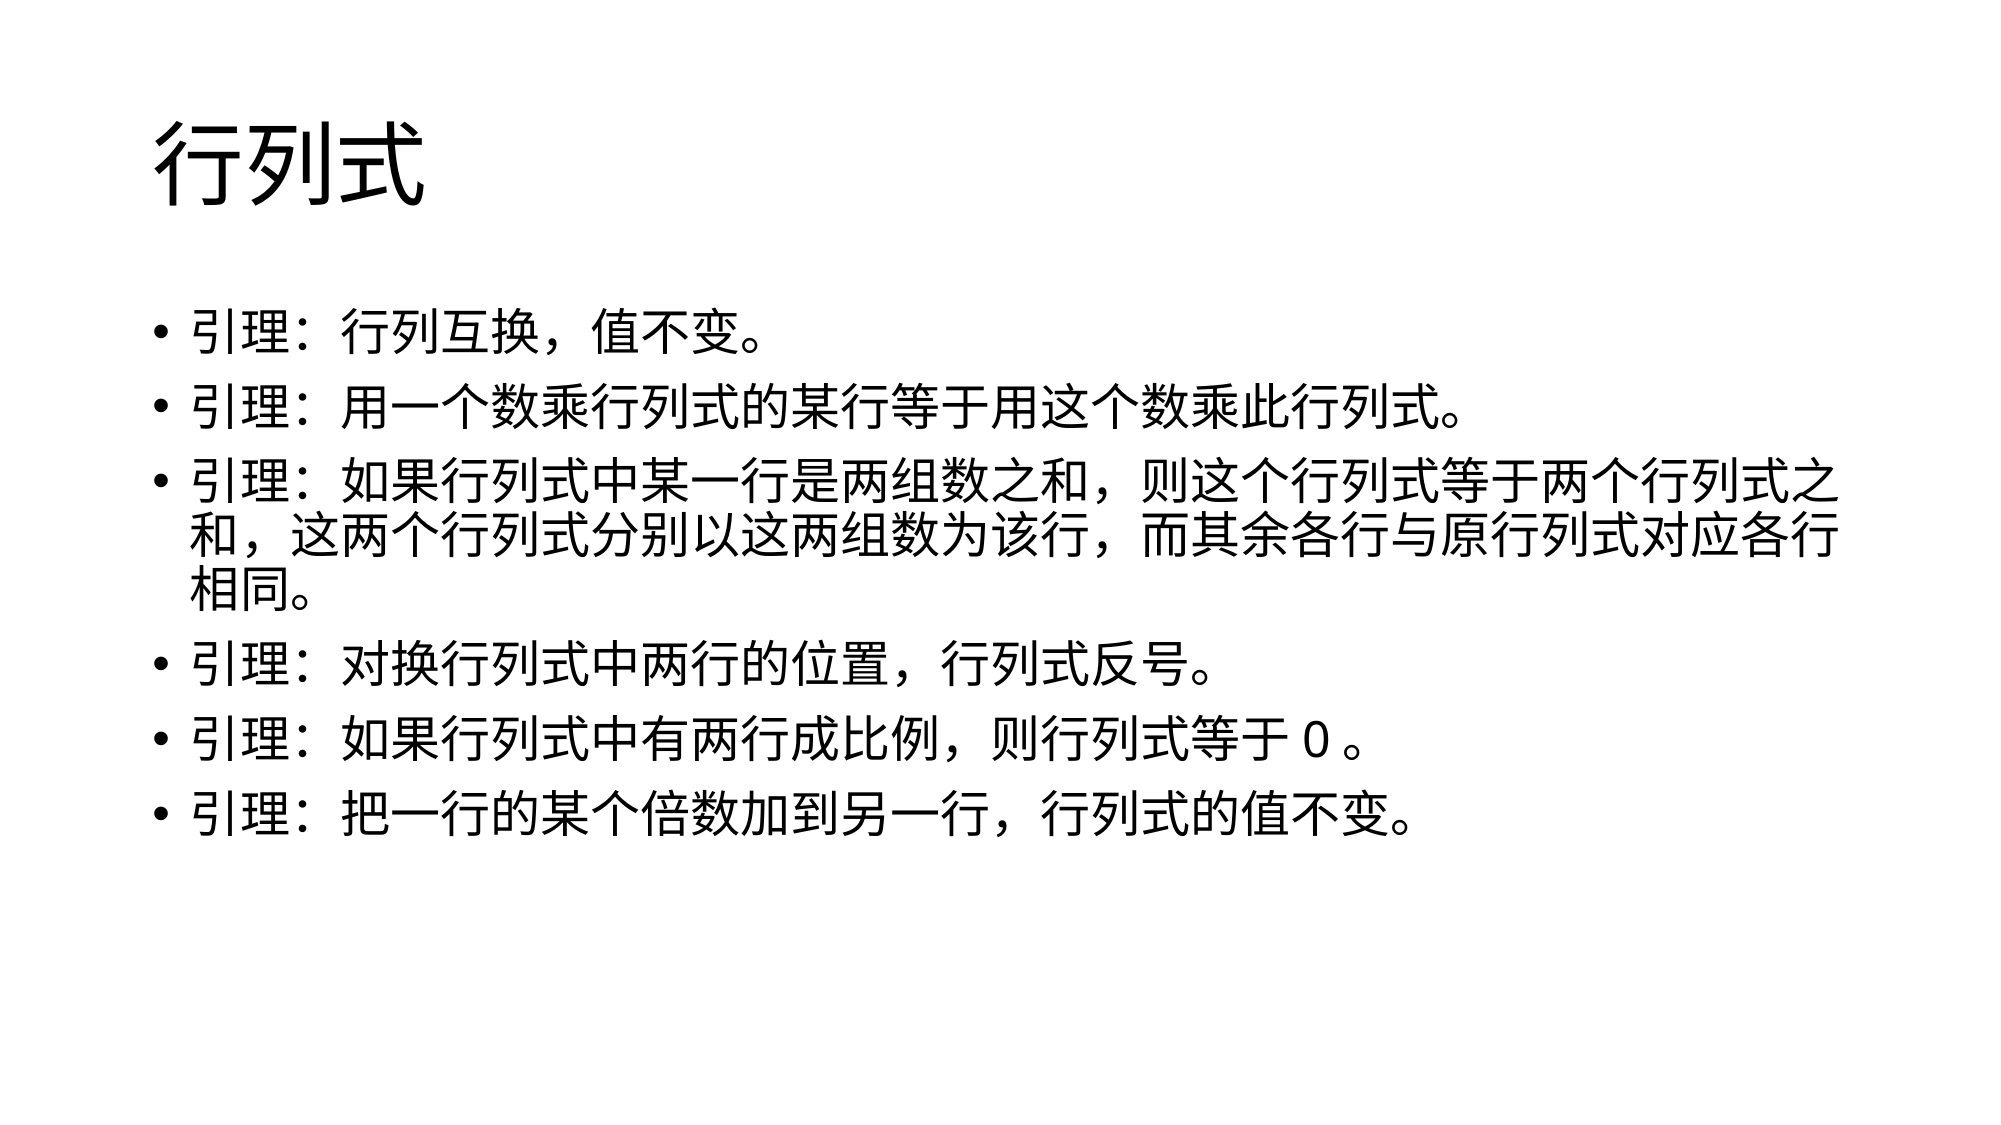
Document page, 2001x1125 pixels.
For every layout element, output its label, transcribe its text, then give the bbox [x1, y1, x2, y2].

title 行列式 [137, 59, 1863, 278]
list 引理：行列互换，值不变。 引理：用一个数乘行列式的某行等于用这个数乘此行列式。 引理：如果行列式中某一行是两组数之和，则这个行列式等于两个行列式之和，这两个行列式分别以这两组数为该行，而其余各行与原行列式对应各行相同。 引理：对换行列式中两行的位置，行列式反号。 引理：如果行列式中有两行成比例，则行列式等于0。 引理：把一行的某个倍数加到另一行，行列式的值不变。 [137, 299, 1863, 1014]
